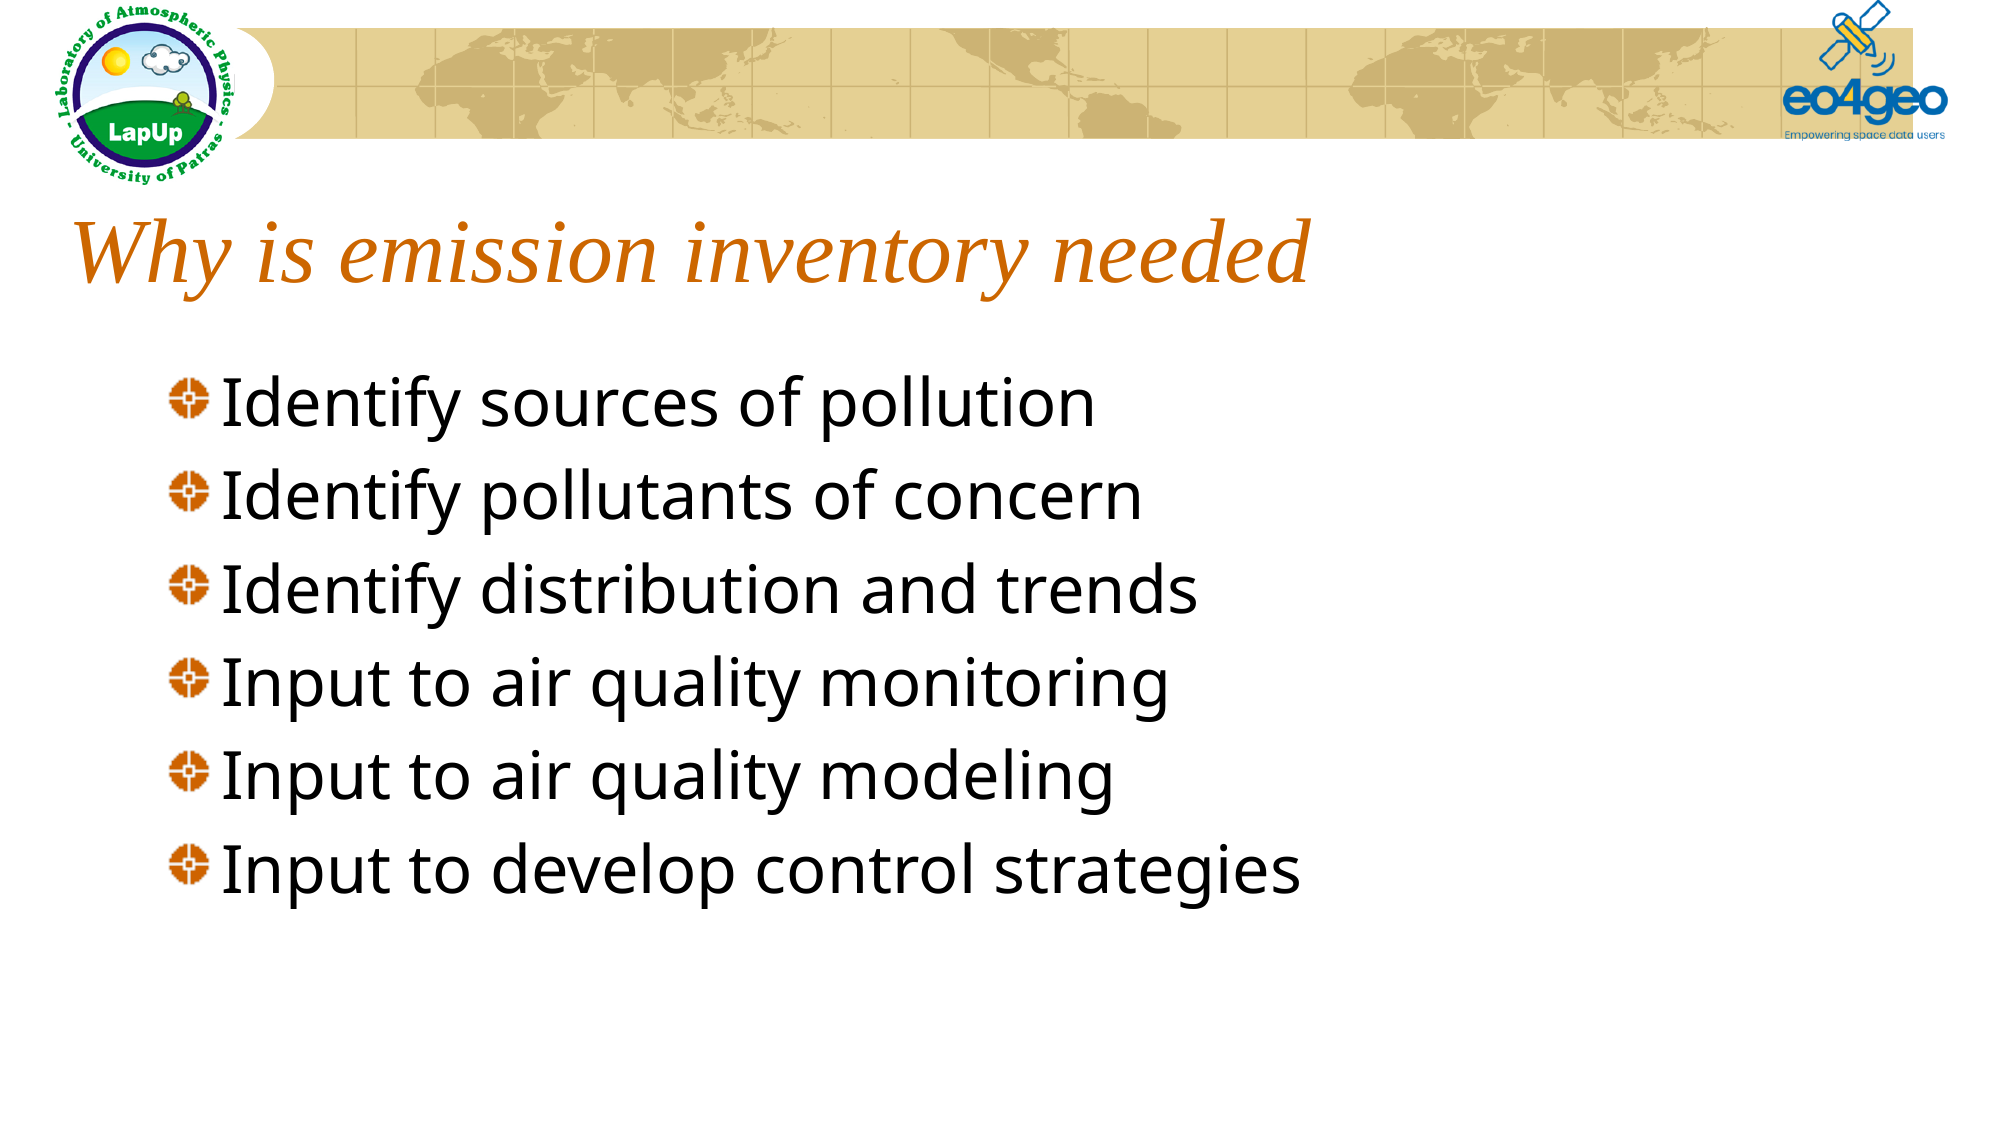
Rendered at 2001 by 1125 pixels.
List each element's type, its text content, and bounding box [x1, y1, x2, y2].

list Identify sources of pollution Identify pollutants of concern Identify distribution and trends Input to air quality monitoring Input to air quality modeling Input to develop control strategies [150, 352, 1850, 1028]
title Why is emission inventory needed [53, 152, 1754, 341]
picture [54, 3, 253, 185]
picture [165, 656, 212, 703]
picture [165, 563, 212, 610]
picture [1743, 0, 1987, 141]
picture [165, 842, 212, 890]
picture [165, 469, 212, 517]
picture [165, 749, 212, 797]
picture [165, 376, 212, 424]
